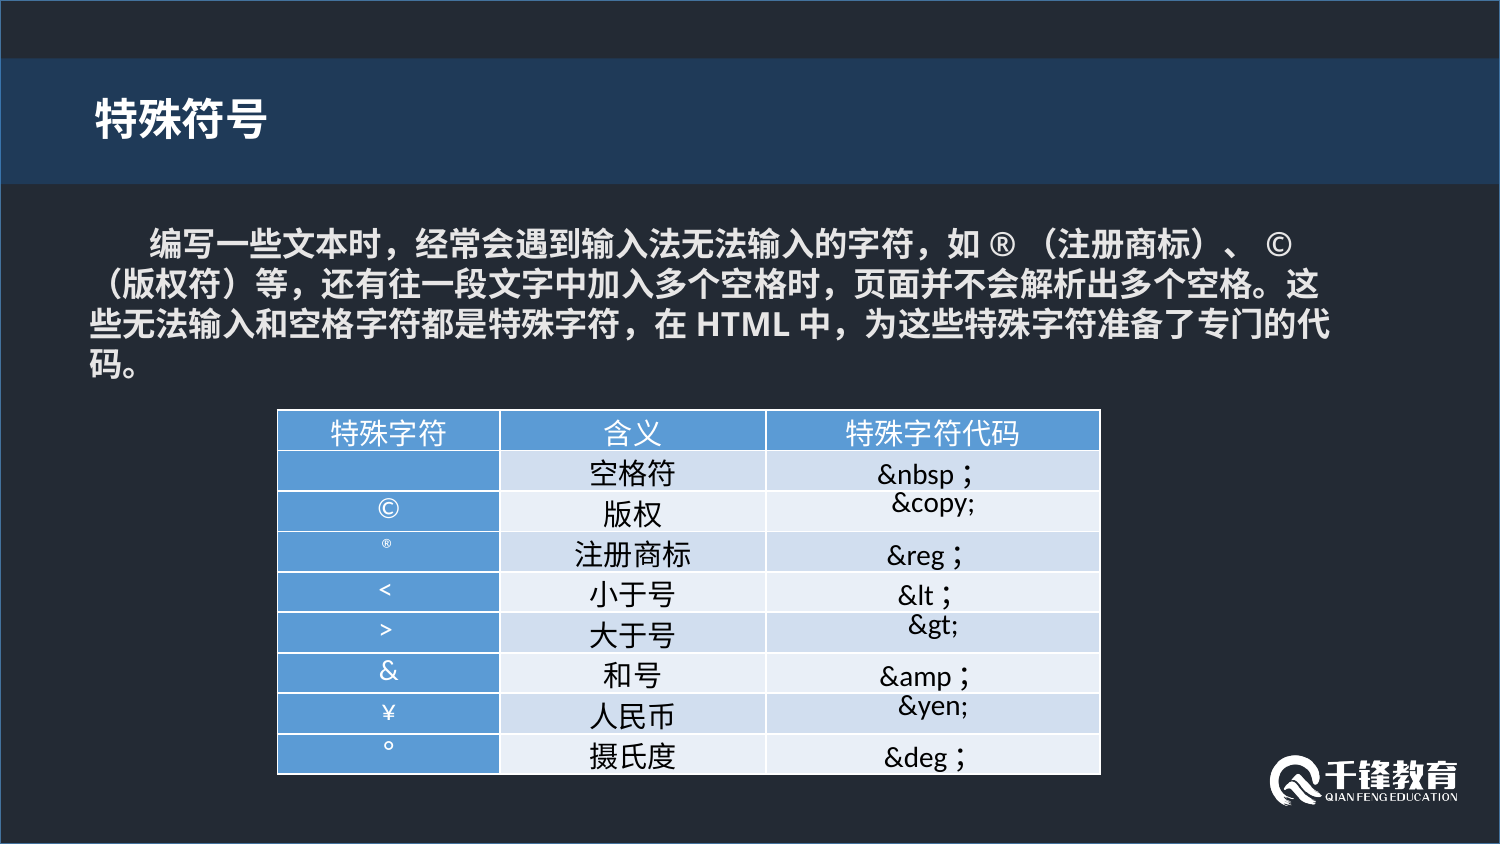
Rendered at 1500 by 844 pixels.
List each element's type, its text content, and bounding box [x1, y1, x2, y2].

text_box [0, 57, 1500, 185]
table_cell 摄氏度 [501, 735, 765, 773]
table_cell &copy; [767, 492, 1099, 531]
table_cell &nbsp； [767, 451, 1099, 490]
table_cell &reg； [767, 532, 1099, 571]
table_cell 人民币 [501, 694, 765, 733]
table_cell ¥ [278, 694, 499, 733]
table_cell ® [278, 532, 499, 571]
text_box [0, 0, 1500, 57]
table_cell 空格符 [501, 451, 765, 490]
table_cell &yen; [767, 694, 1099, 733]
table_cell 注册商标 [501, 532, 765, 571]
table_cell &amp； [767, 654, 1099, 692]
table_header 特殊字符 [278, 411, 499, 450]
table_header 特殊字符代码 [767, 411, 1099, 450]
text_box [0, 185, 1500, 844]
table_cell © [278, 492, 499, 531]
table_cell &deg； [767, 735, 1099, 773]
table_cell 和号 [501, 654, 765, 692]
table_cell [278, 451, 499, 490]
table_header 含义 [501, 411, 765, 450]
picture [1268, 751, 1461, 810]
table_cell 大于号 [501, 613, 765, 652]
table_cell & [278, 654, 499, 692]
table_cell &lt； [767, 573, 1099, 611]
table_cell &gt; [767, 613, 1099, 652]
text_box 特殊符号 [79, 84, 1461, 152]
table_cell < [278, 573, 499, 611]
table_cell > [278, 613, 499, 652]
text_box 编写一些文本时，经常会遇到输入法无法输入的字符，如®（注册商标）、©（版权符）等，还有往一段文字中加入多个空格时，页面并不会解析出多个空格。这些无法输入和空格字符都是特殊字符，在HTML中，为这些特殊字符准备了专门的代码。 [74, 215, 1360, 495]
table_cell ° [278, 735, 499, 773]
table_cell 小于号 [501, 573, 765, 611]
table_cell 版权 [501, 492, 765, 531]
